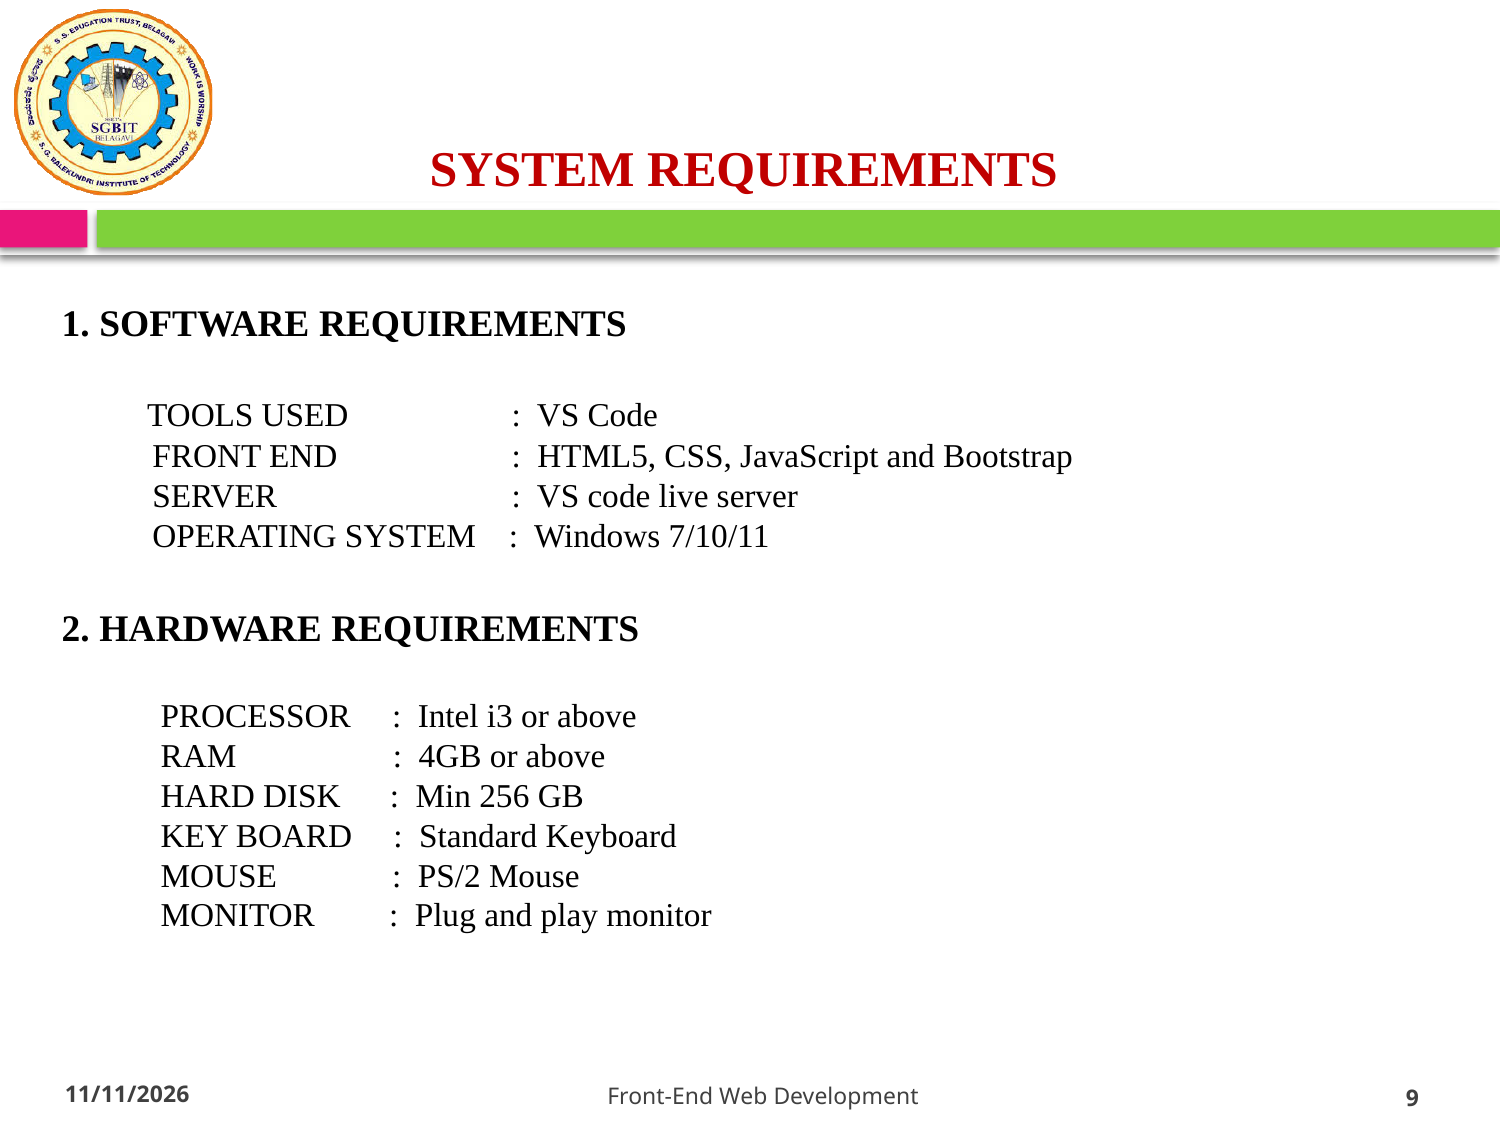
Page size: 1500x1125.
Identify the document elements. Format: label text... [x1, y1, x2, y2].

picture [12, 8, 213, 197]
text_box 1. SOFTWARE REQUIREMENTS TOOLS USED : VS Code FRONT END : HTML5, CSS, JavaScript and Bootstrap SERVER : VS code live server OPERATING SYSTEM : Windows 7/10/11 2. HARDWARE REQUIREMENTS PROCESSOR : Intel i3 or above RAM : 4GB or above HARD DISK : Min 256 GB KEY BOARD : Standard Keyboard MOUSE : PS/2 Mouse MONITOR : Plug and play monitor [46, 291, 1454, 941]
text_box SYSTEM REQUIREMENTS [0, 128, 10, 204]
slide_number 9 [1350, 1072, 1475, 1125]
footer Front-End Web Development [288, 1065, 1239, 1125]
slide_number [50, 1065, 250, 1125]
text_box SYSTEM REQUIREMENTS [215, 128, 1500, 204]
